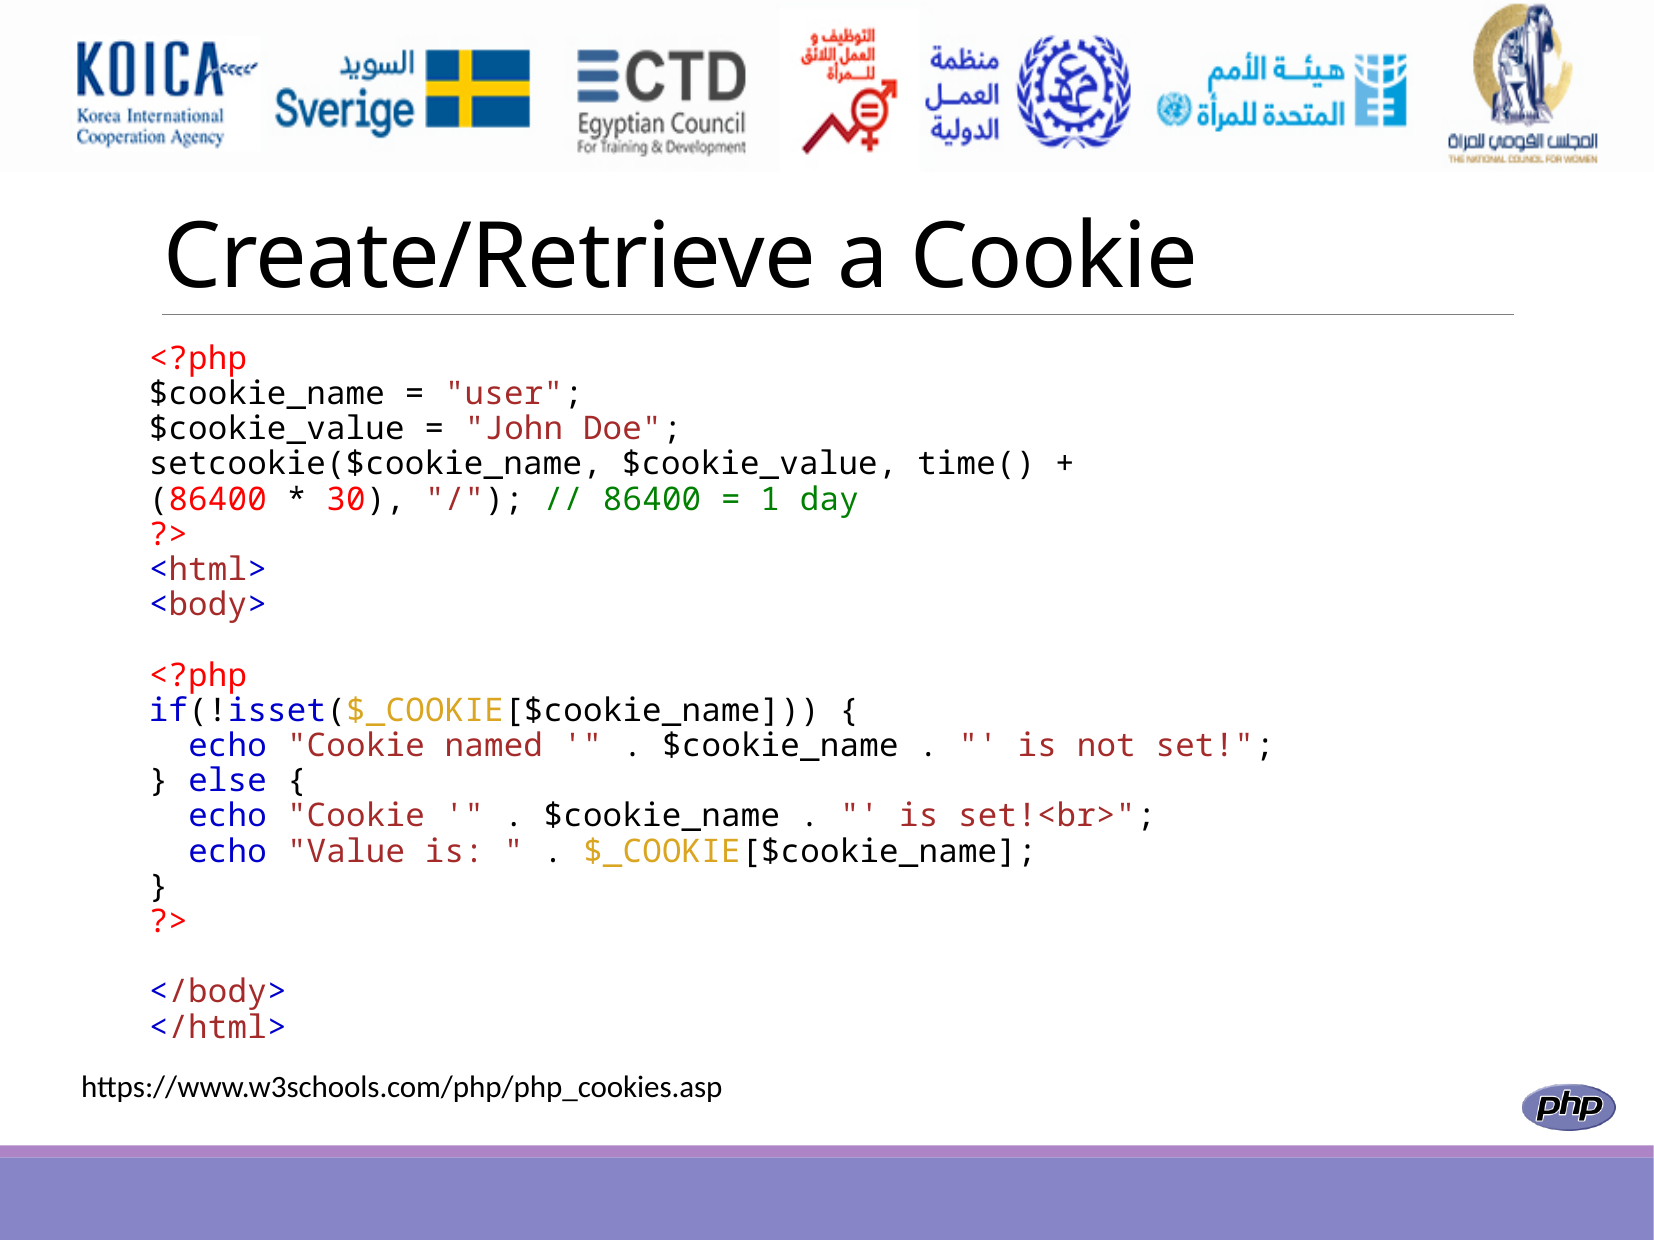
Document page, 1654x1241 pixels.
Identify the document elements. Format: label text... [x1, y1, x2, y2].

picture [1520, 1082, 1617, 1132]
text_box https://www.w3schools.com/php/php_cookies.asp [66, 1059, 895, 1112]
picture [0, 0, 1654, 172]
list <?php $cookie_name = "user"; $cookie_value = "John Doe"; setcookie($cookie_name, $cookie_value, time() + (86400 * 30), "/"); // 86400 = 1 day ?> <html> <body> <?php if(!isset($_COOKIE[$cookie_name])) { echo "Cookie named '" . $cookie_name . "' is not set!"; } else { echo "Cookie '" . $cookie_name . "' is set!<br>"; echo "Value is: " . $_COOKIE[$cookie_name]; } ?> </body> </html> [148, 333, 1513, 1062]
title Create/Retrieve a Cookie [148, 51, 1513, 315]
